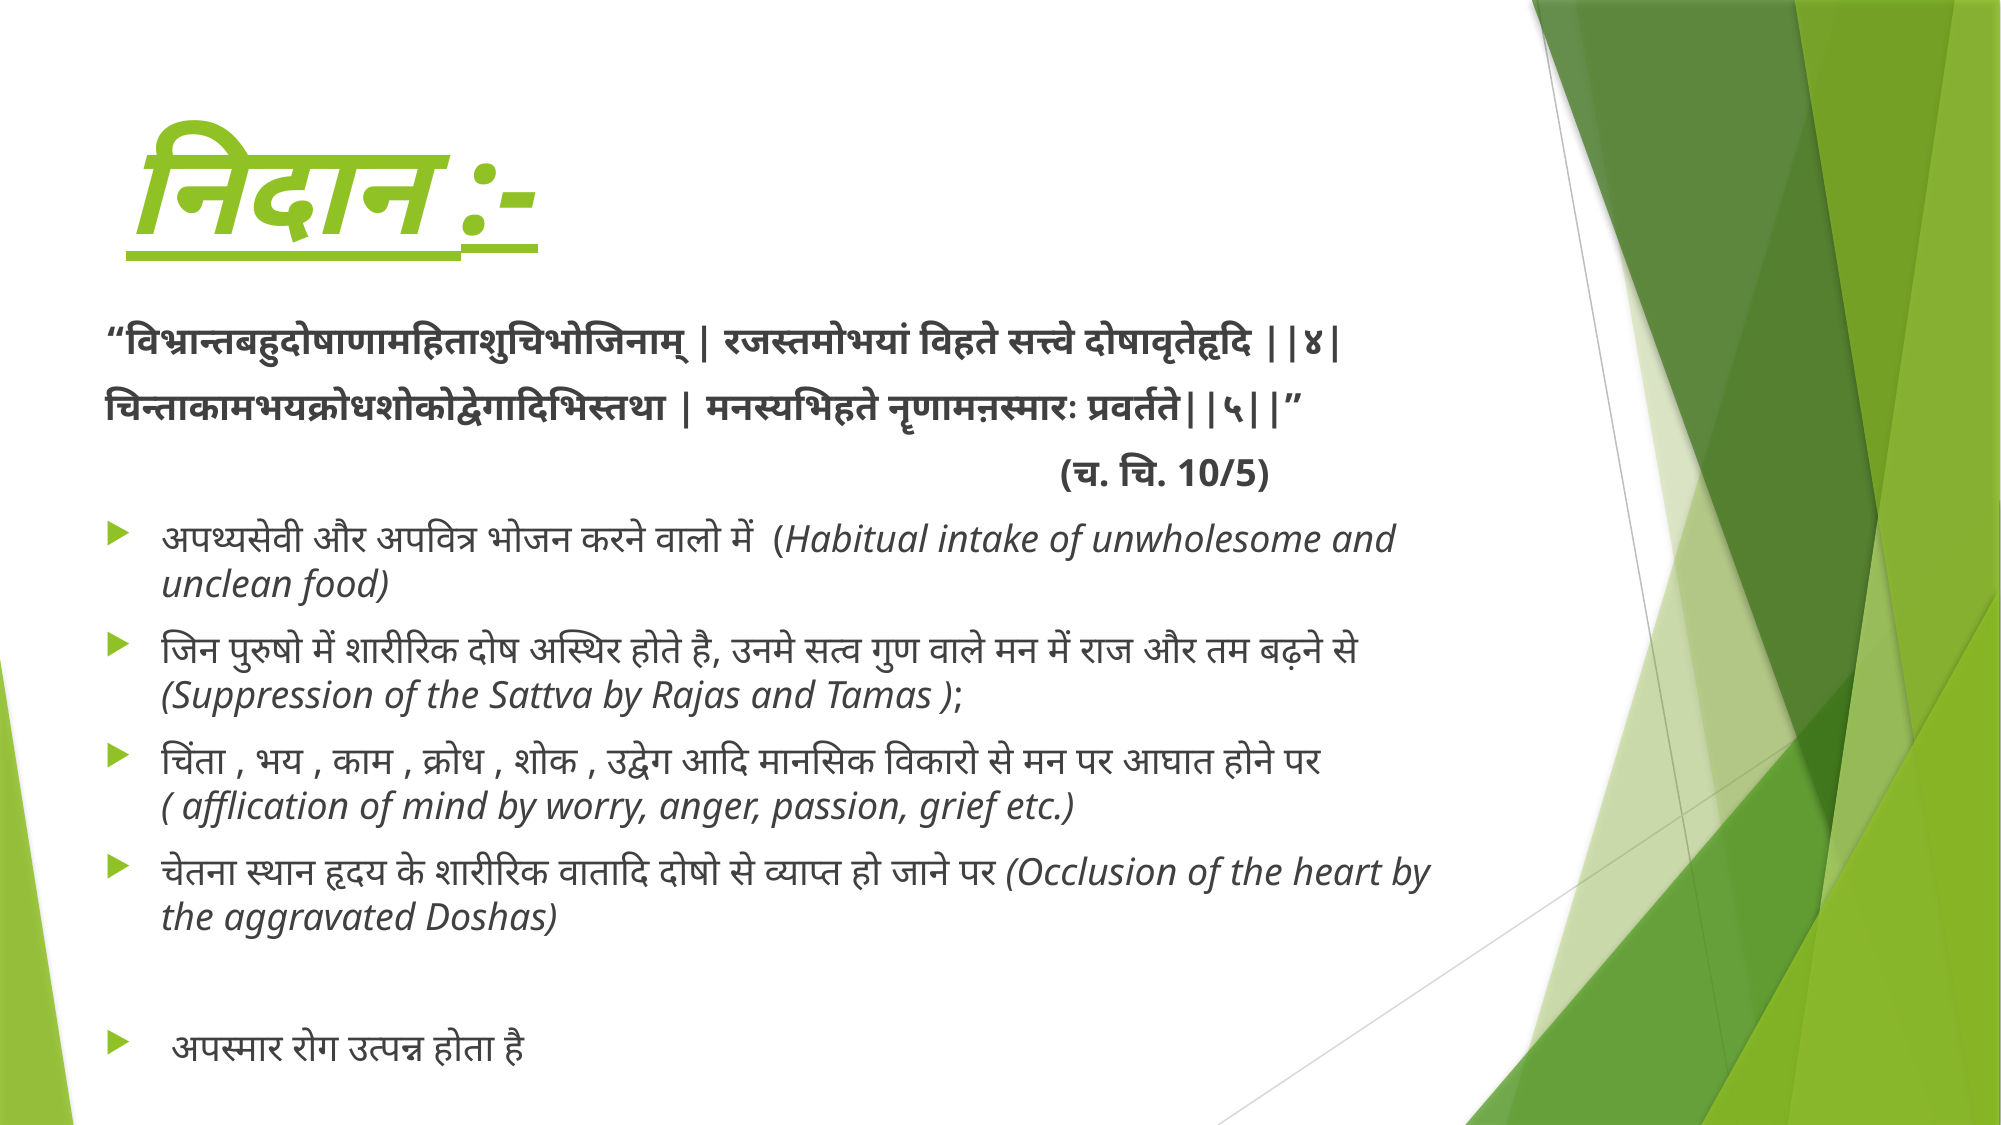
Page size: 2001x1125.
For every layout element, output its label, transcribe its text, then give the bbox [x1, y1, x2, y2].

title निदान :- [111, 99, 1522, 317]
list “विभ्रान्तबहुदोषाणामहिताशुचिभोजिनाम् | रजस्तमोभयां विहते सत्त्वे दोषावृतेहृदि ||४| चिन्ताकामभयक्रोधशोकोद्वेगादिभिस्तथा | मनस्यभिहते नॄणामऩस्मारः प्रवर्तते||५||” (च. चि. 10/5) अपथ्यसेवी और अपवित्र भोजन करने वालो में (Habitual intake of unwholesome and unclean food) जिन पुरुषो में शारीरिक दोष अस्थिर होते है, उनमे सत्व गुण वाले मन में राज और तम बढ़ने से (Suppression of the Sattva by Rajas and Tamas ); चिंता , भय , काम , क्रोध , शोक , उद्वेग आदि मानसिक विकारो से मन पर आघात होने पर ( afflication of mind by worry, anger, passion, grief etc.) चेतना स्थान हृदय के शारीरिक वातादि दोषो से व्याप्त हो जाने पर (Occlusion of the heart by the aggravated Doshas) अपस्मार रोग उत्पन्न होता है [89, 244, 1500, 1055]
text_box [500, 463, 1500, 525]
